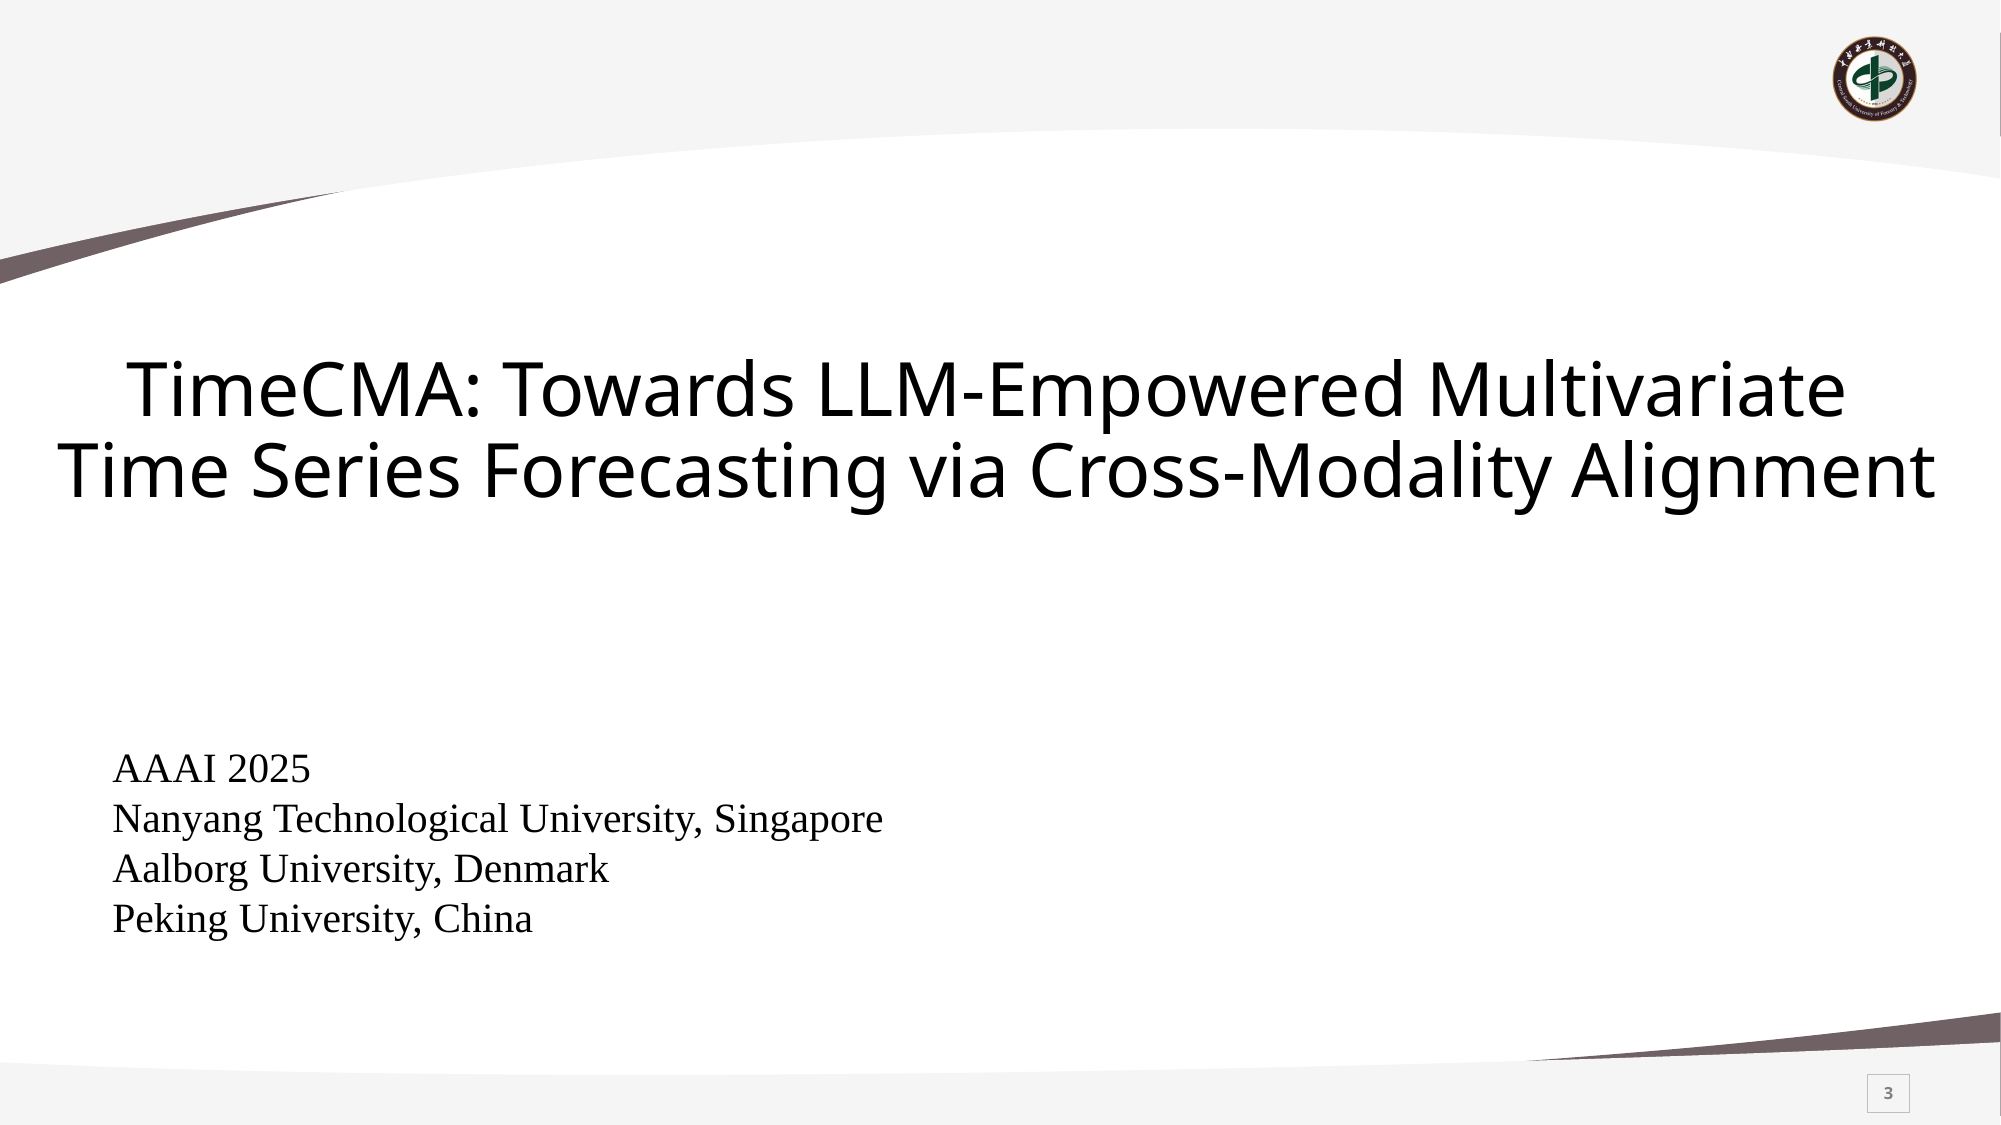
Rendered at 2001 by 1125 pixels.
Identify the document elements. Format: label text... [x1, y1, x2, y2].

text_box AAAI 2025 Nanyang Technological University, Singapore Aalborg University, Denmark Peking University, China [97, 733, 1129, 949]
title TimeCMA: Towards LLM-Empowered Multivariate Time Series Forecasting via Cross-Modality Alignment [15, 340, 1969, 530]
picture [1831, 35, 1918, 123]
